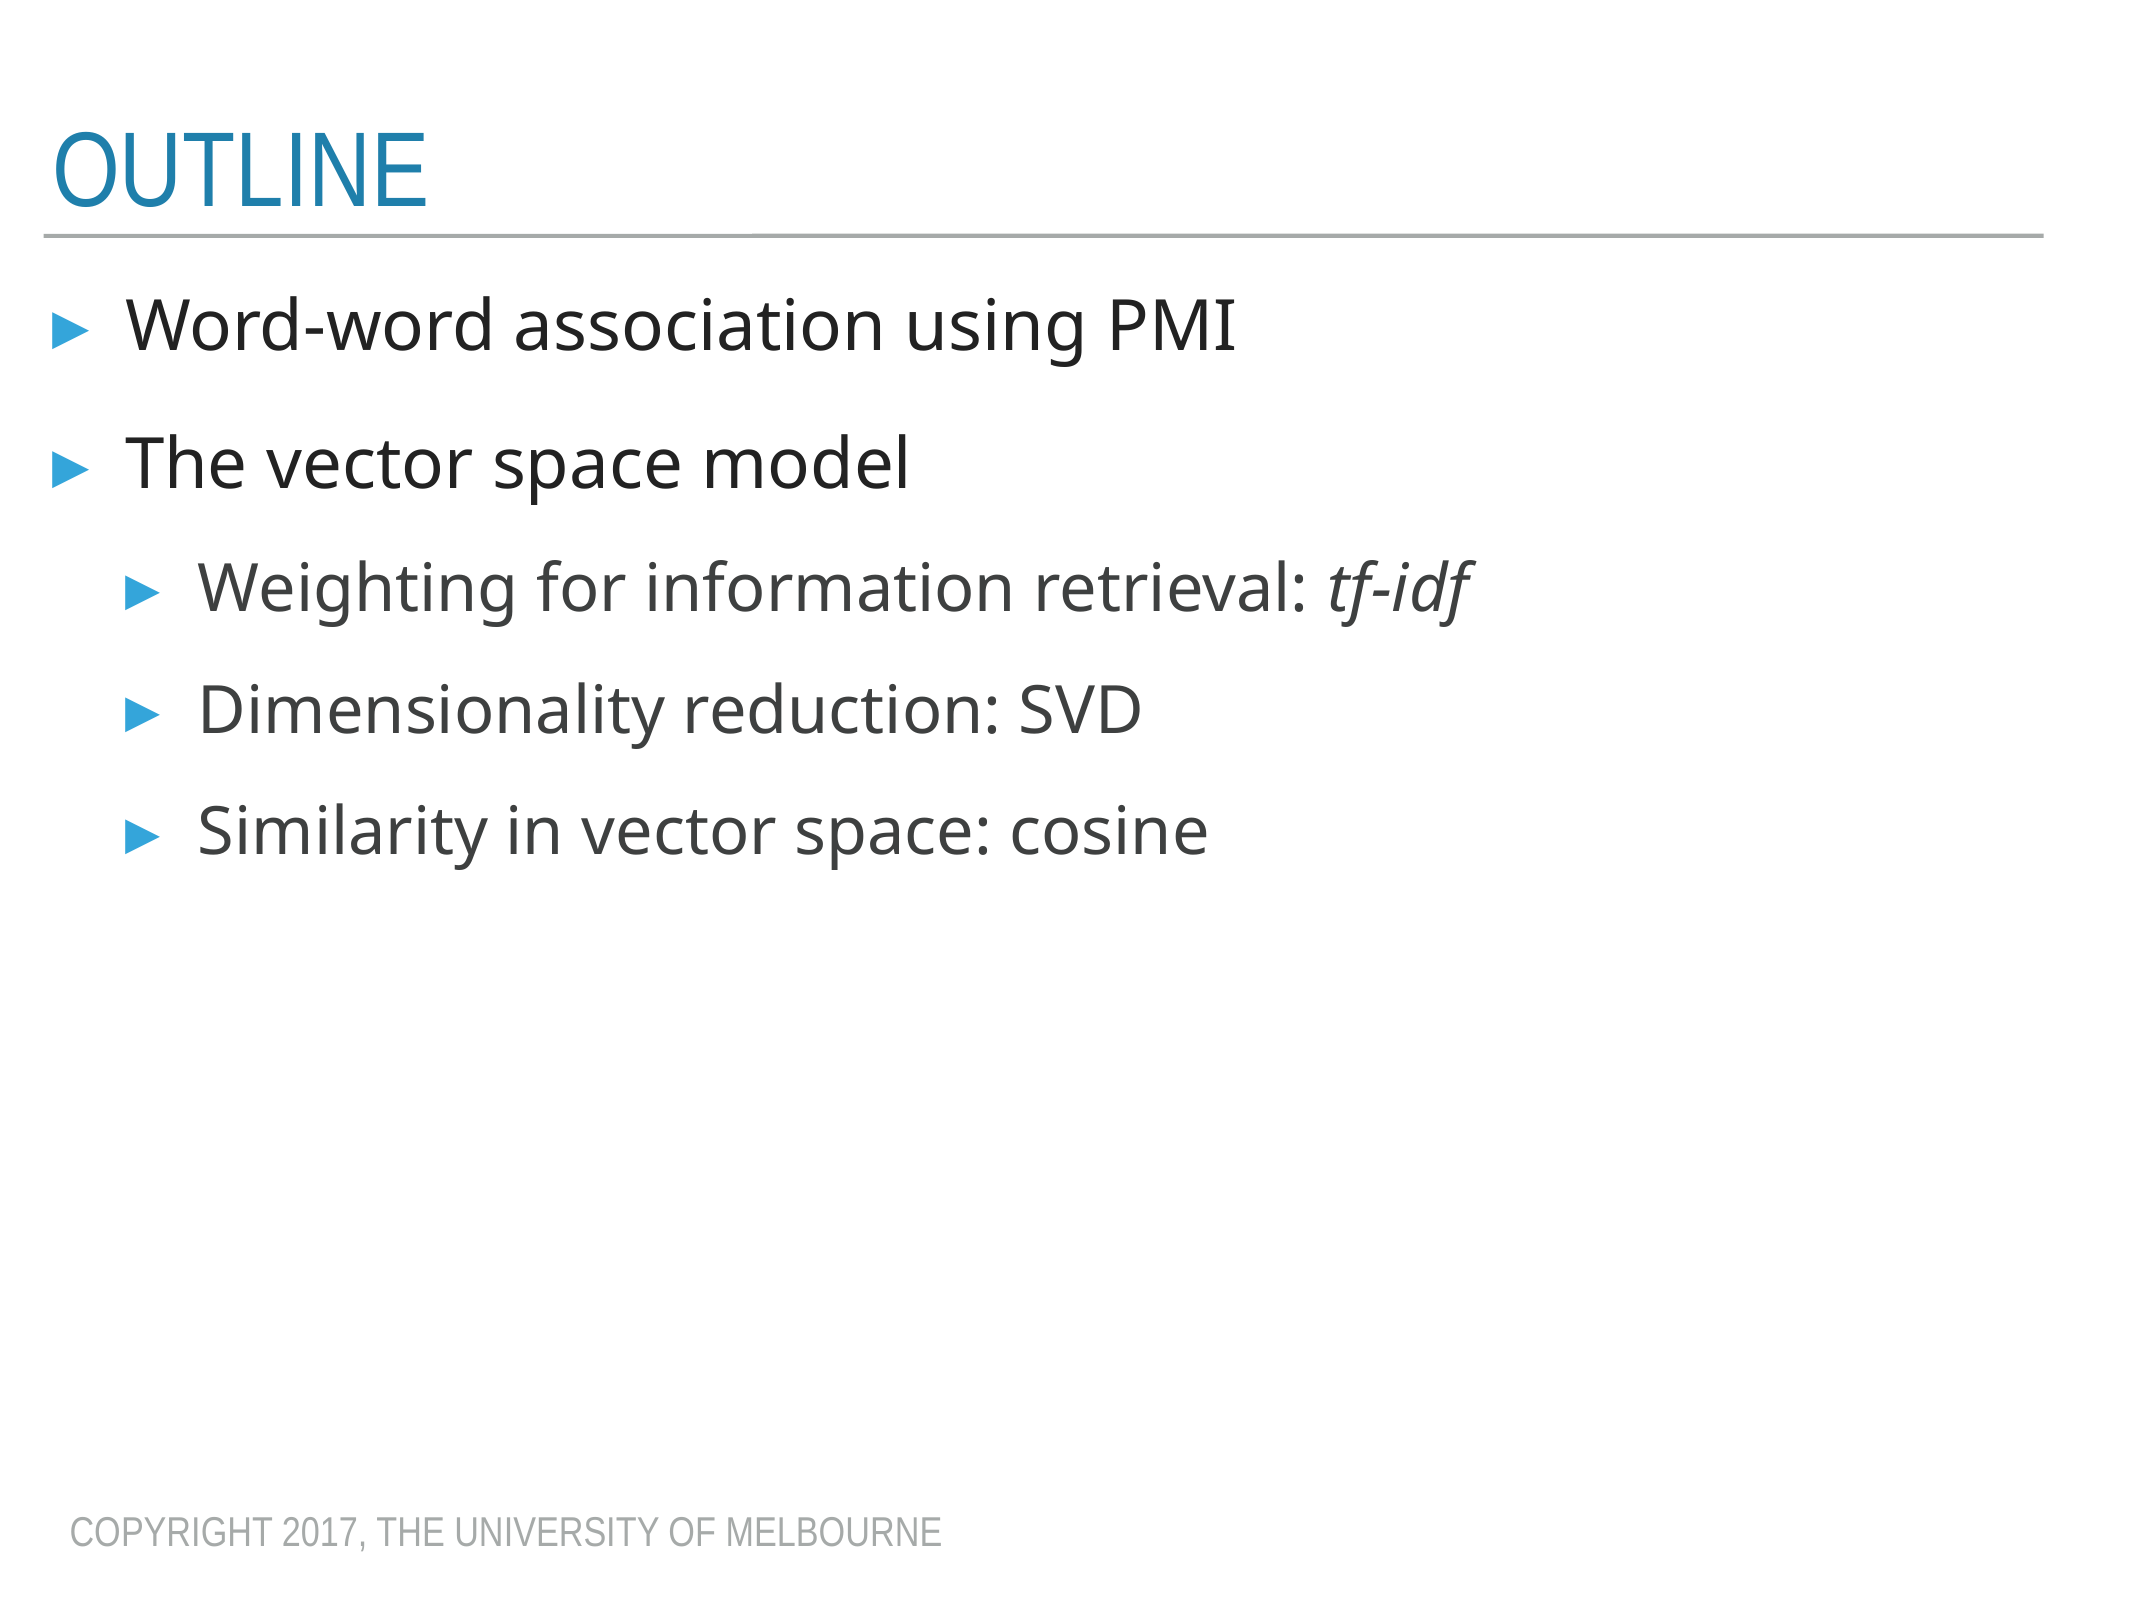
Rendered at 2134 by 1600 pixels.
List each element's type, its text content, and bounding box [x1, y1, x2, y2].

list Word-word association using PMI The vector space model Weighting for information retrieval: tf-idf Dimensionality reduction: SVD Similarity in vector space: cosine [43, 270, 2045, 1551]
title Outline [43, 116, 2045, 236]
